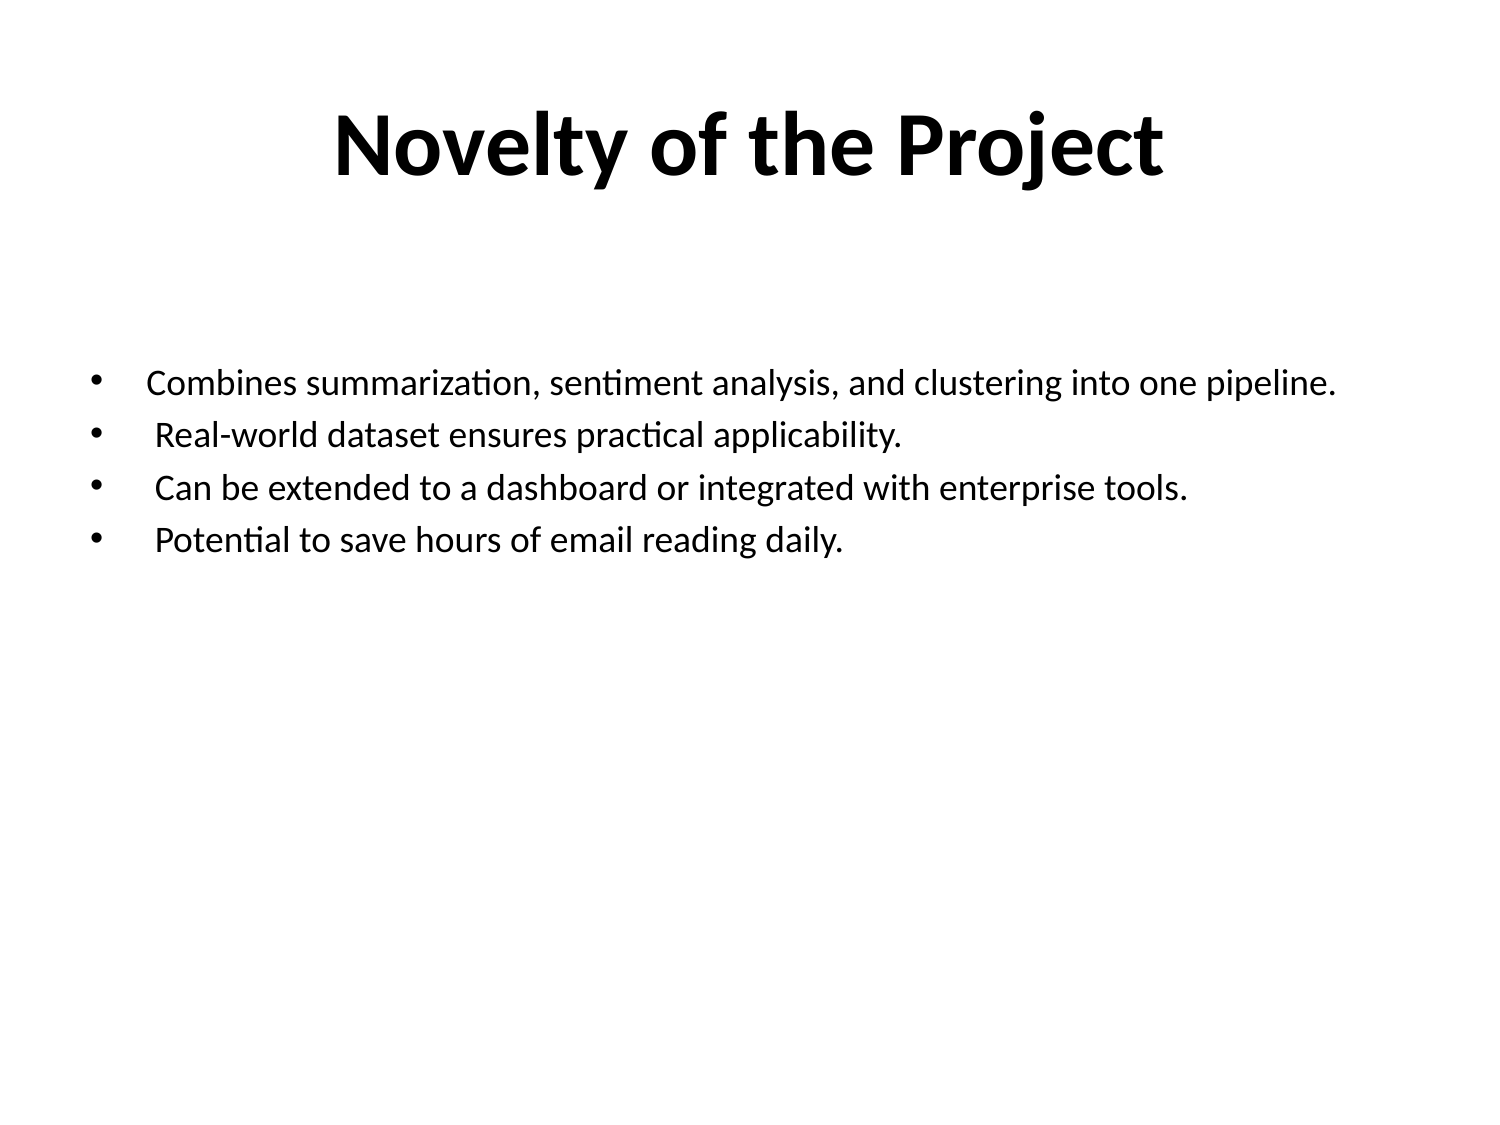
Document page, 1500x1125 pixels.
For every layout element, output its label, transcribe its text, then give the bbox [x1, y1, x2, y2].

title Novelty of the Project [75, 45, 1425, 233]
list Combines summarization, sentiment analysis, and clustering into one pipeline. Real-world dataset ensures practical applicability. Can be extended to a dashboard or integrated with enterprise tools. Potential to save hours of email reading daily. [75, 262, 1425, 1005]
